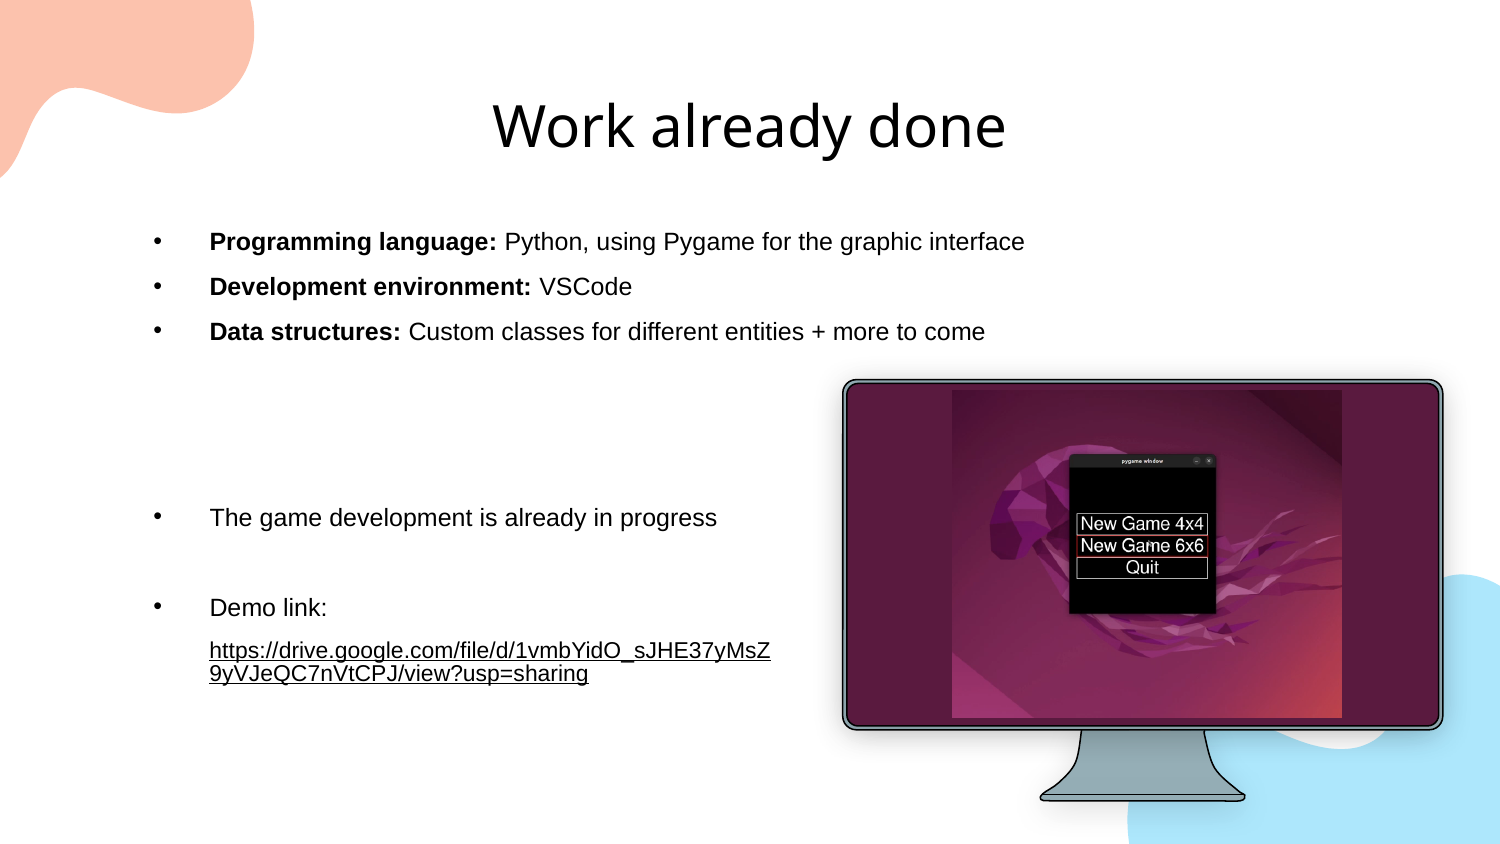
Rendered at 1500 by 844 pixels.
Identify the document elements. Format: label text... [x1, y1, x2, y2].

list Programming language: Python, using Pygame for the graphic interface Development environment: VSCode Data structures: Custom classes for different entities + more to come [119, 195, 1381, 373]
title Work already done [119, 88, 1381, 159]
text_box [951, 389, 1344, 719]
text_box https://drive.google.com/file/d/1vmbYidO_sJHE37yMsZ9yVJeQC7nVtCPJ/view?usp=sharing [194, 628, 795, 671]
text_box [842, 379, 1443, 802]
text_box The game development is already in progress Demo link: [119, 471, 837, 632]
